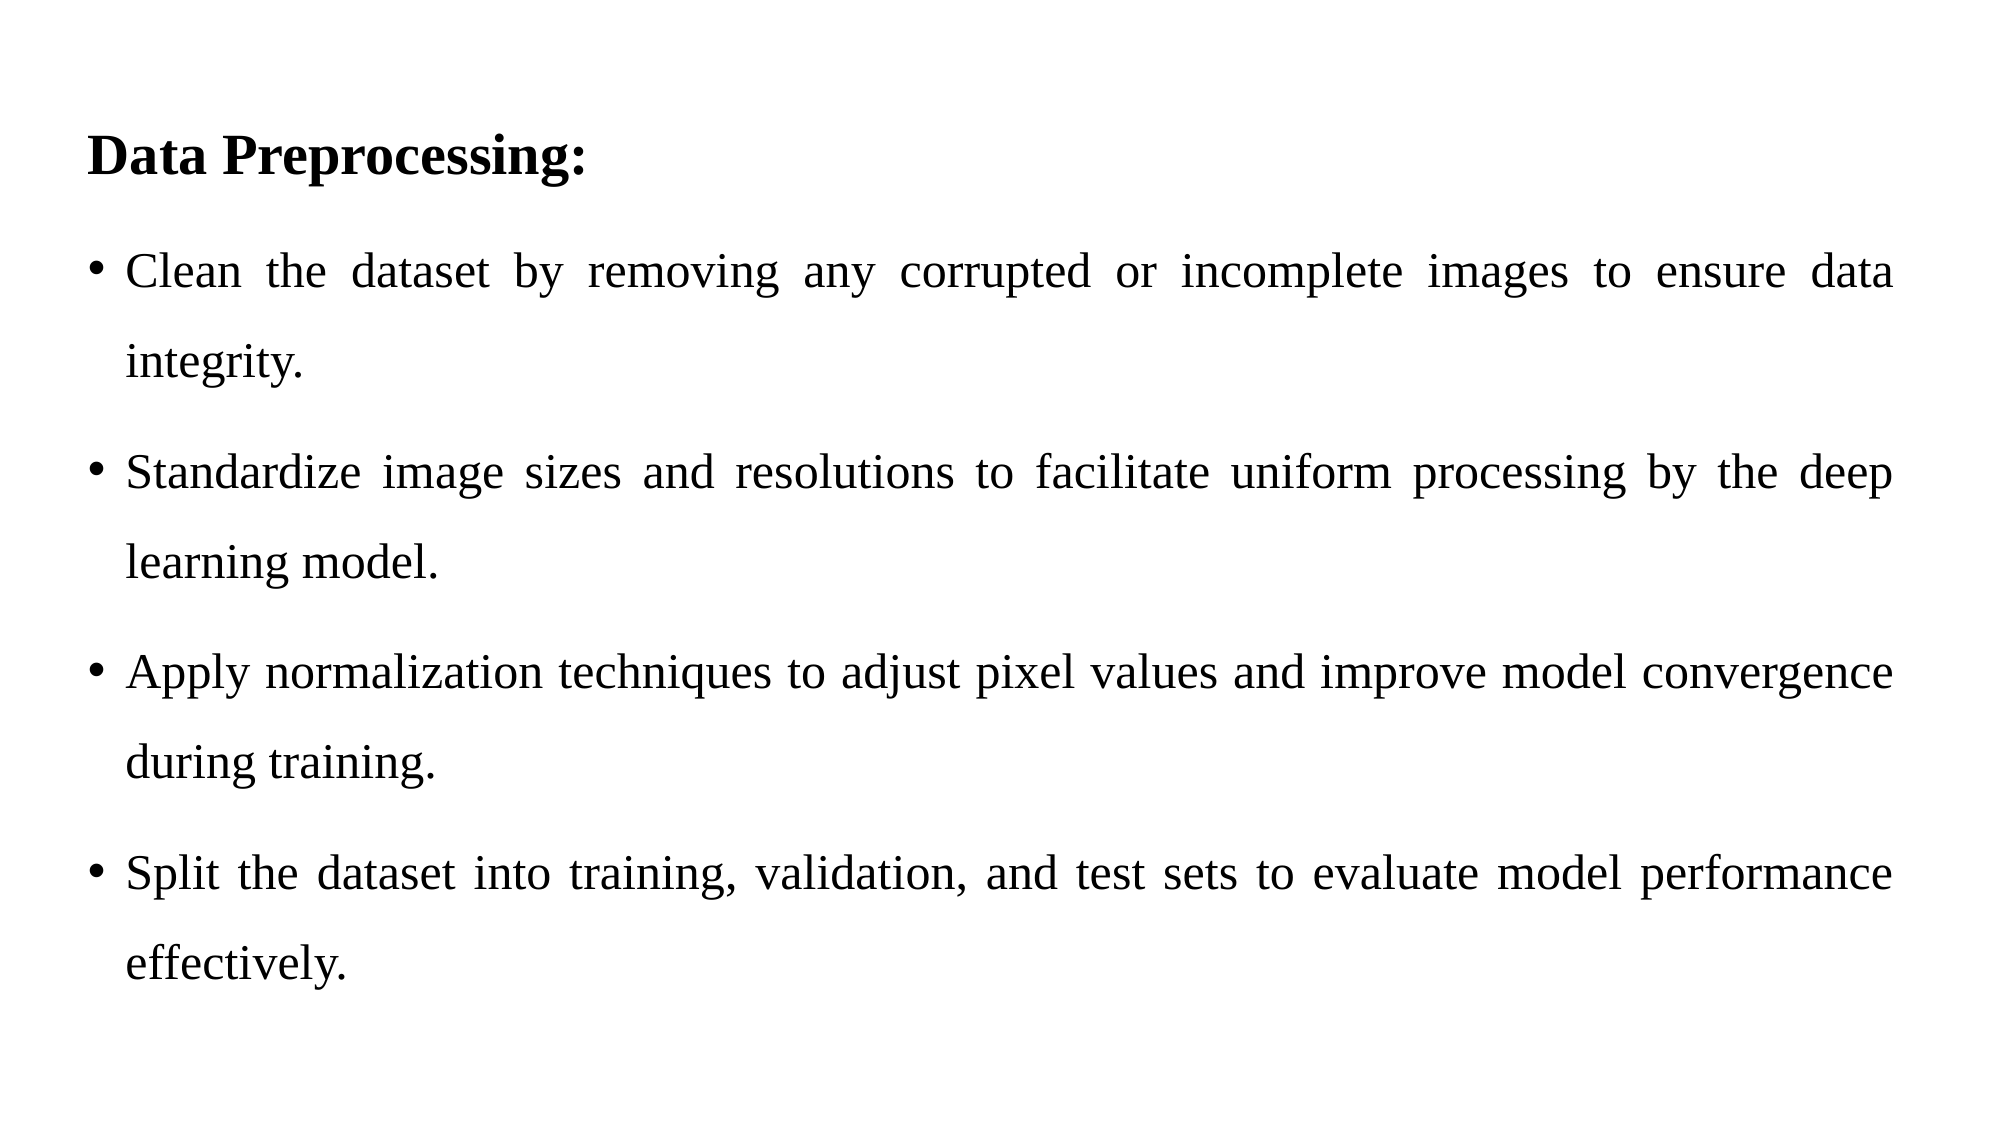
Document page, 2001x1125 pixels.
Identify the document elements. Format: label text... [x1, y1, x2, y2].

list Data Preprocessing: Clean the dataset by removing any corrupted or incomplete images to ensure data integrity. Standardize image sizes and resolutions to facilitate uniform processing by the deep learning model. Apply normalization techniques to adjust pixel values and improve model convergence during training. Split the dataset into training, validation, and test sets to evaluate model performance effectively. [72, 74, 1911, 1014]
